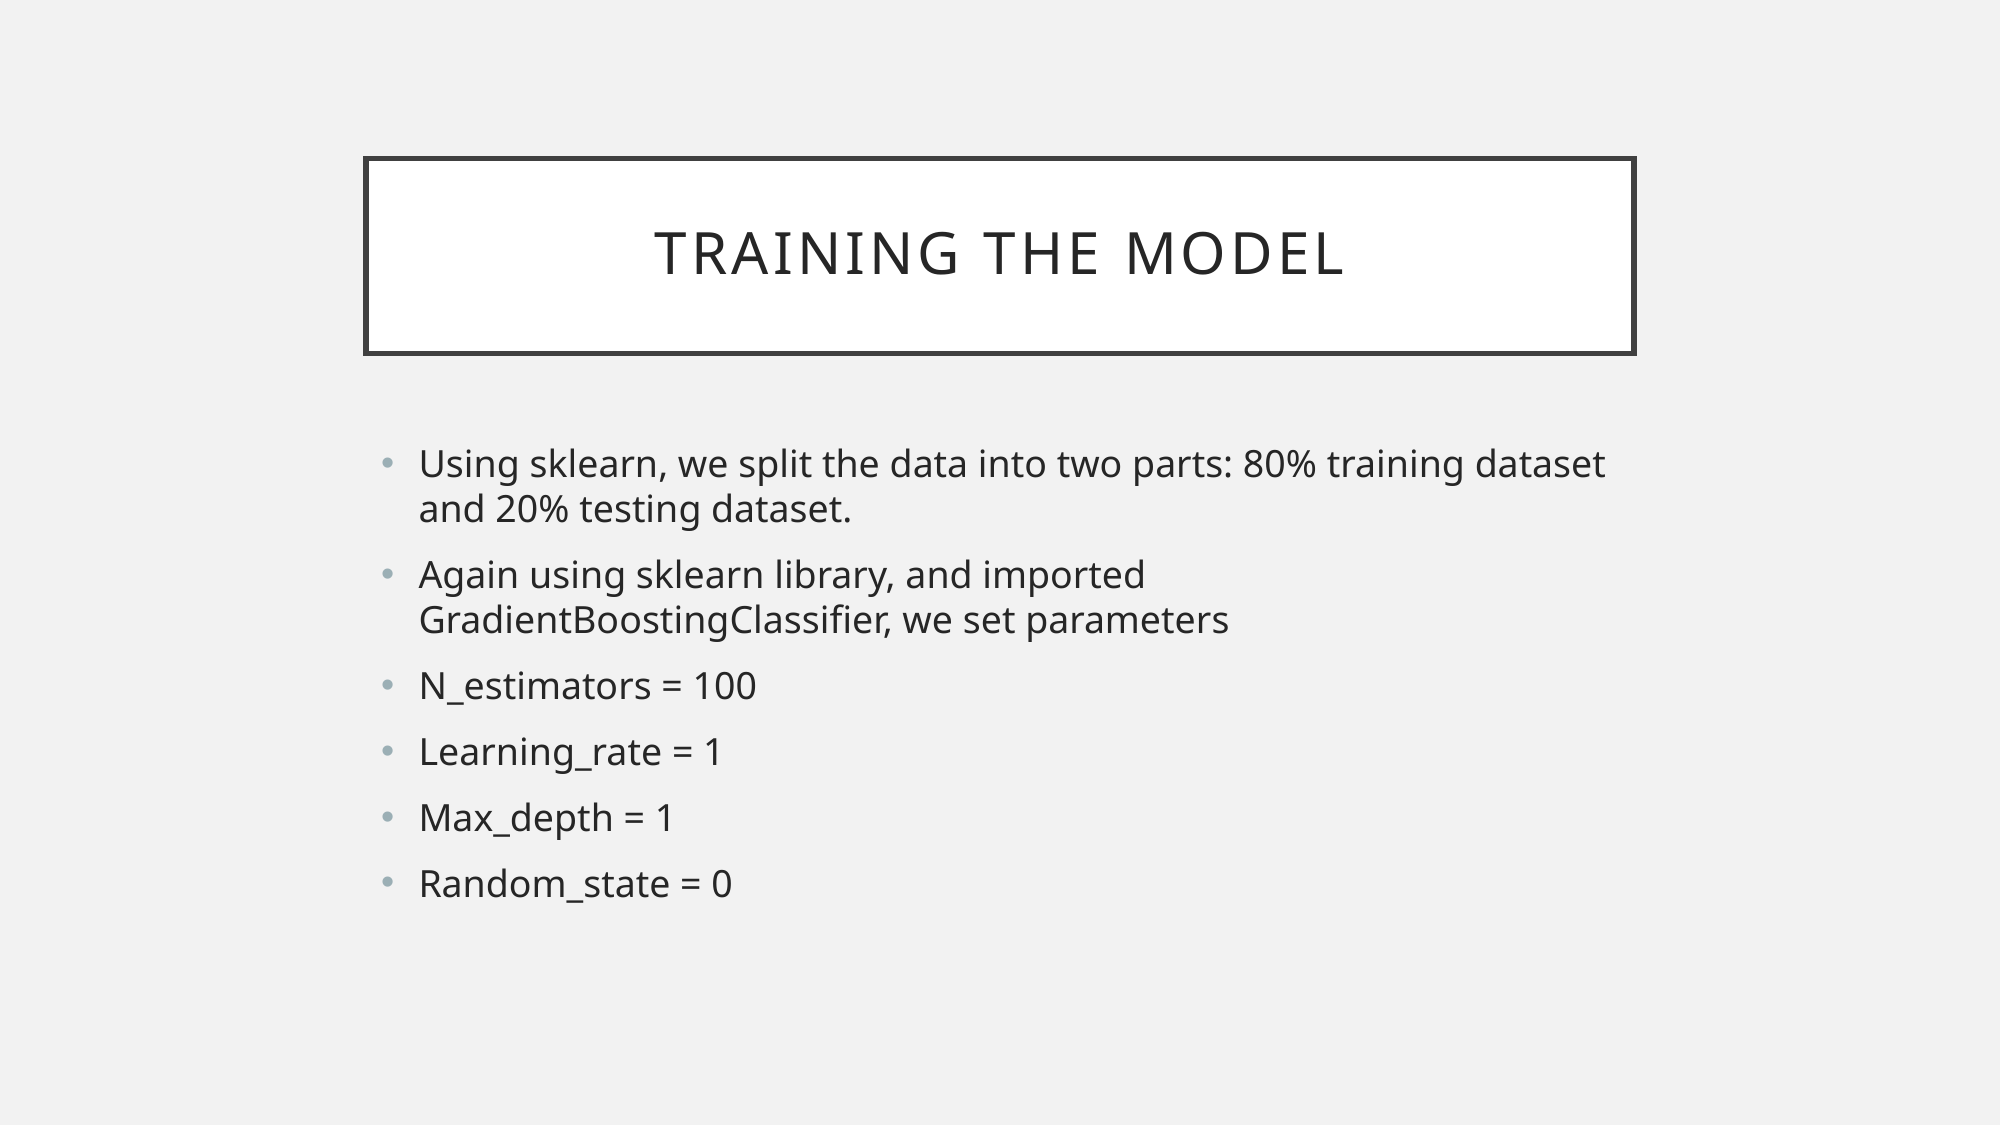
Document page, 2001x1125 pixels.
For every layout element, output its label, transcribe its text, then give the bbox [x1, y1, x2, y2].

title Training the Model [363, 156, 1637, 356]
list Using sklearn, we split the data into two parts: 80% training dataset and 20% testing dataset. Again using sklearn library, and imported GradientBoostingClassifier, we set parameters N_estimators = 100 Learning_rate = 1 Max_depth = 1 Random_state = 0 [366, 432, 1634, 942]
